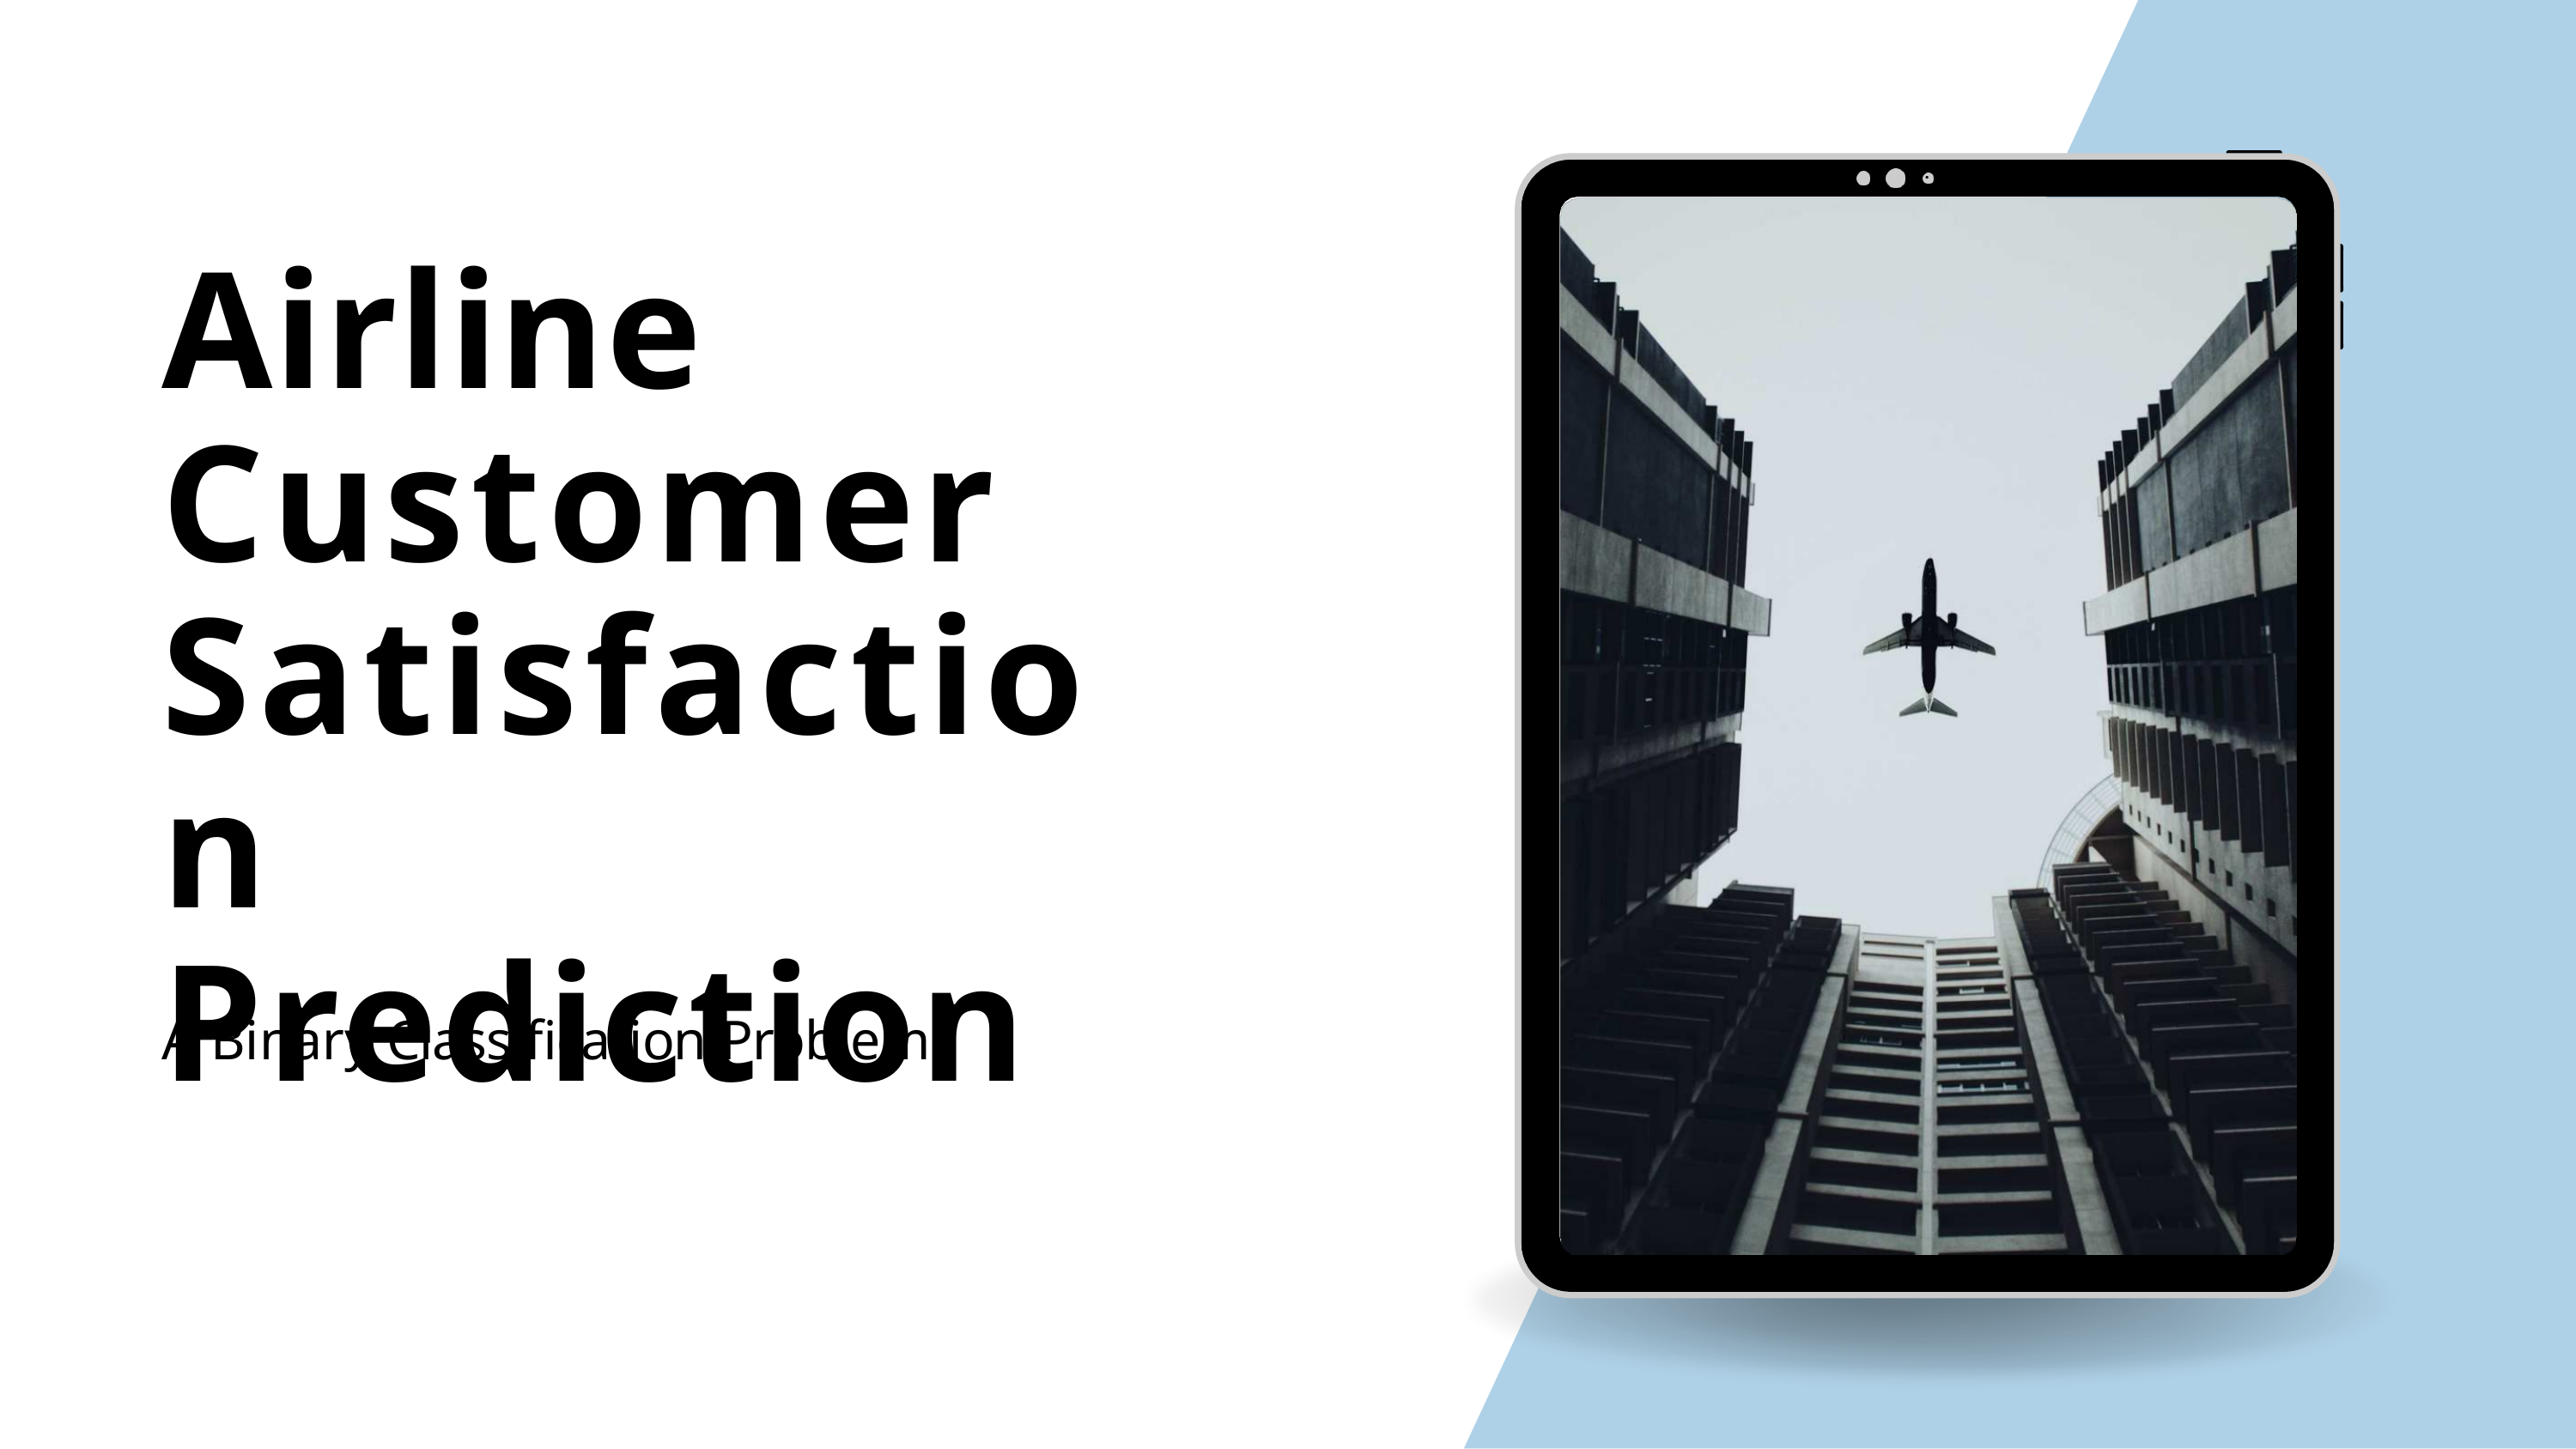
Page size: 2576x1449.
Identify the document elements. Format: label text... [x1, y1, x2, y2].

picture [1923, 173, 1934, 184]
picture [1886, 168, 1905, 188]
picture [1856, 171, 1870, 185]
picture [1559, 197, 2297, 1255]
text_box Airline Customer Satisfaction Prediction [160, 224, 1138, 1113]
picture [1460, 1210, 2400, 1391]
